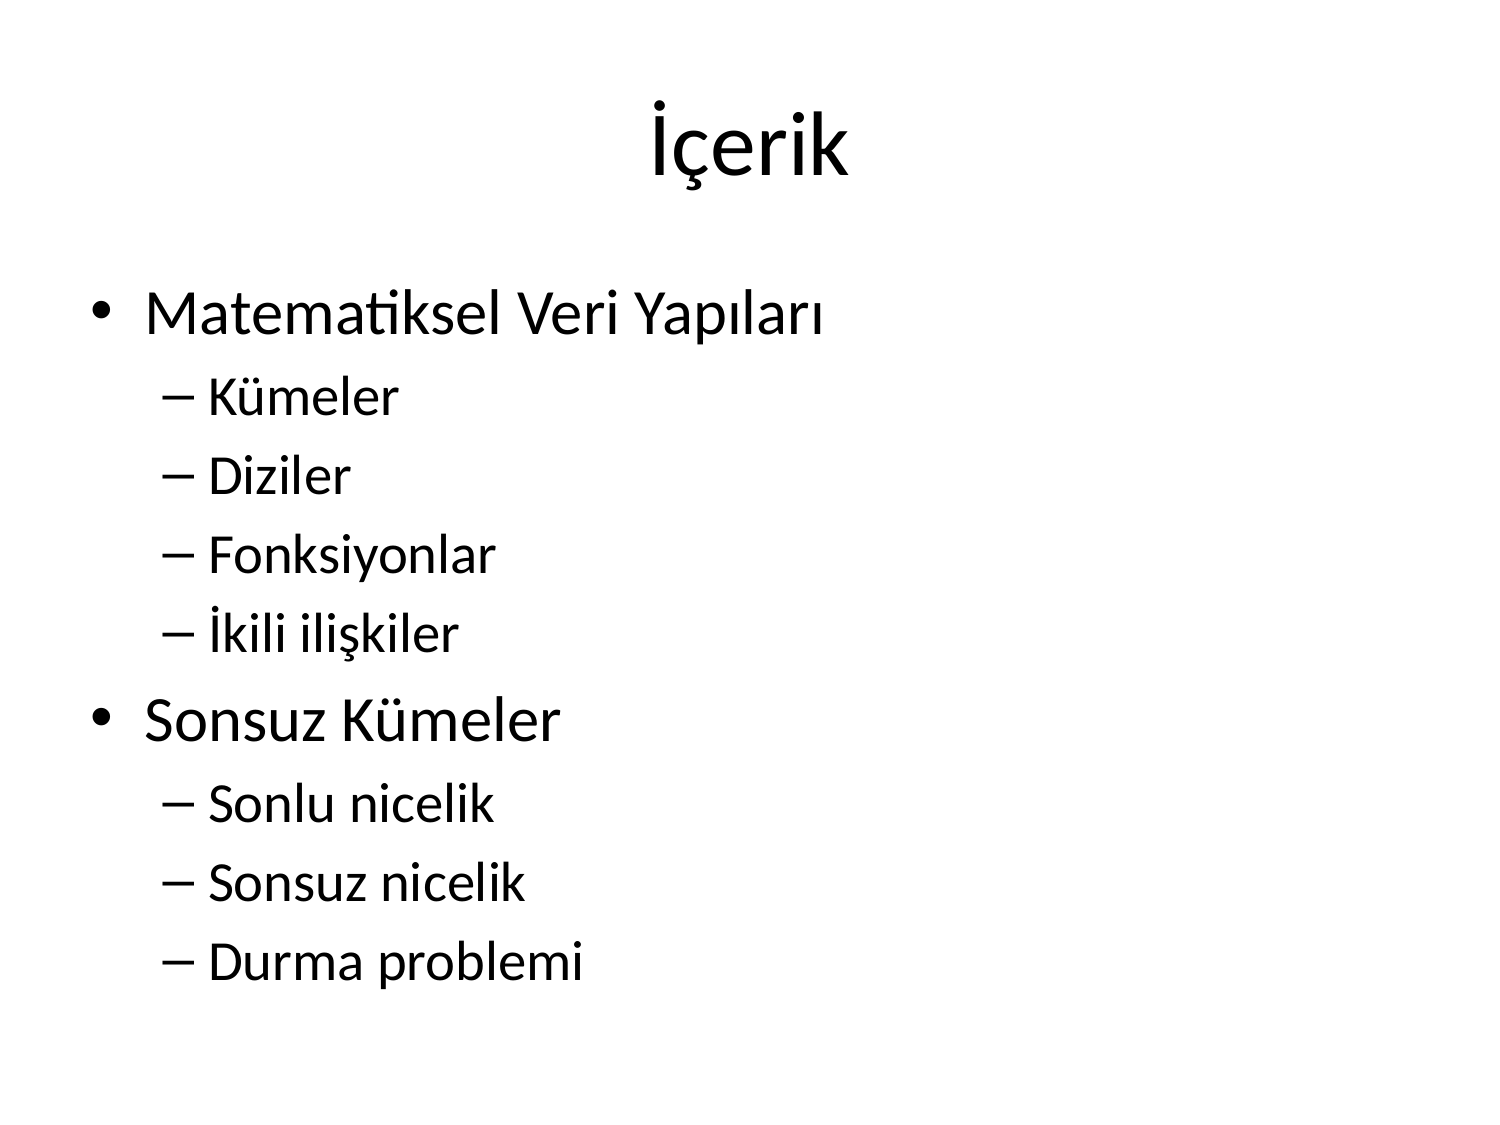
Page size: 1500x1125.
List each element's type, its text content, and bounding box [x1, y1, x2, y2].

list Matematiksel Veri Yapıları Kümeler Diziler Fonksiyonlar İkili ilişkiler Sonsuz Kümeler Sonlu nicelik Sonsuz nicelik Durma problemi [75, 262, 1425, 1005]
title İçerik [75, 45, 1425, 233]
